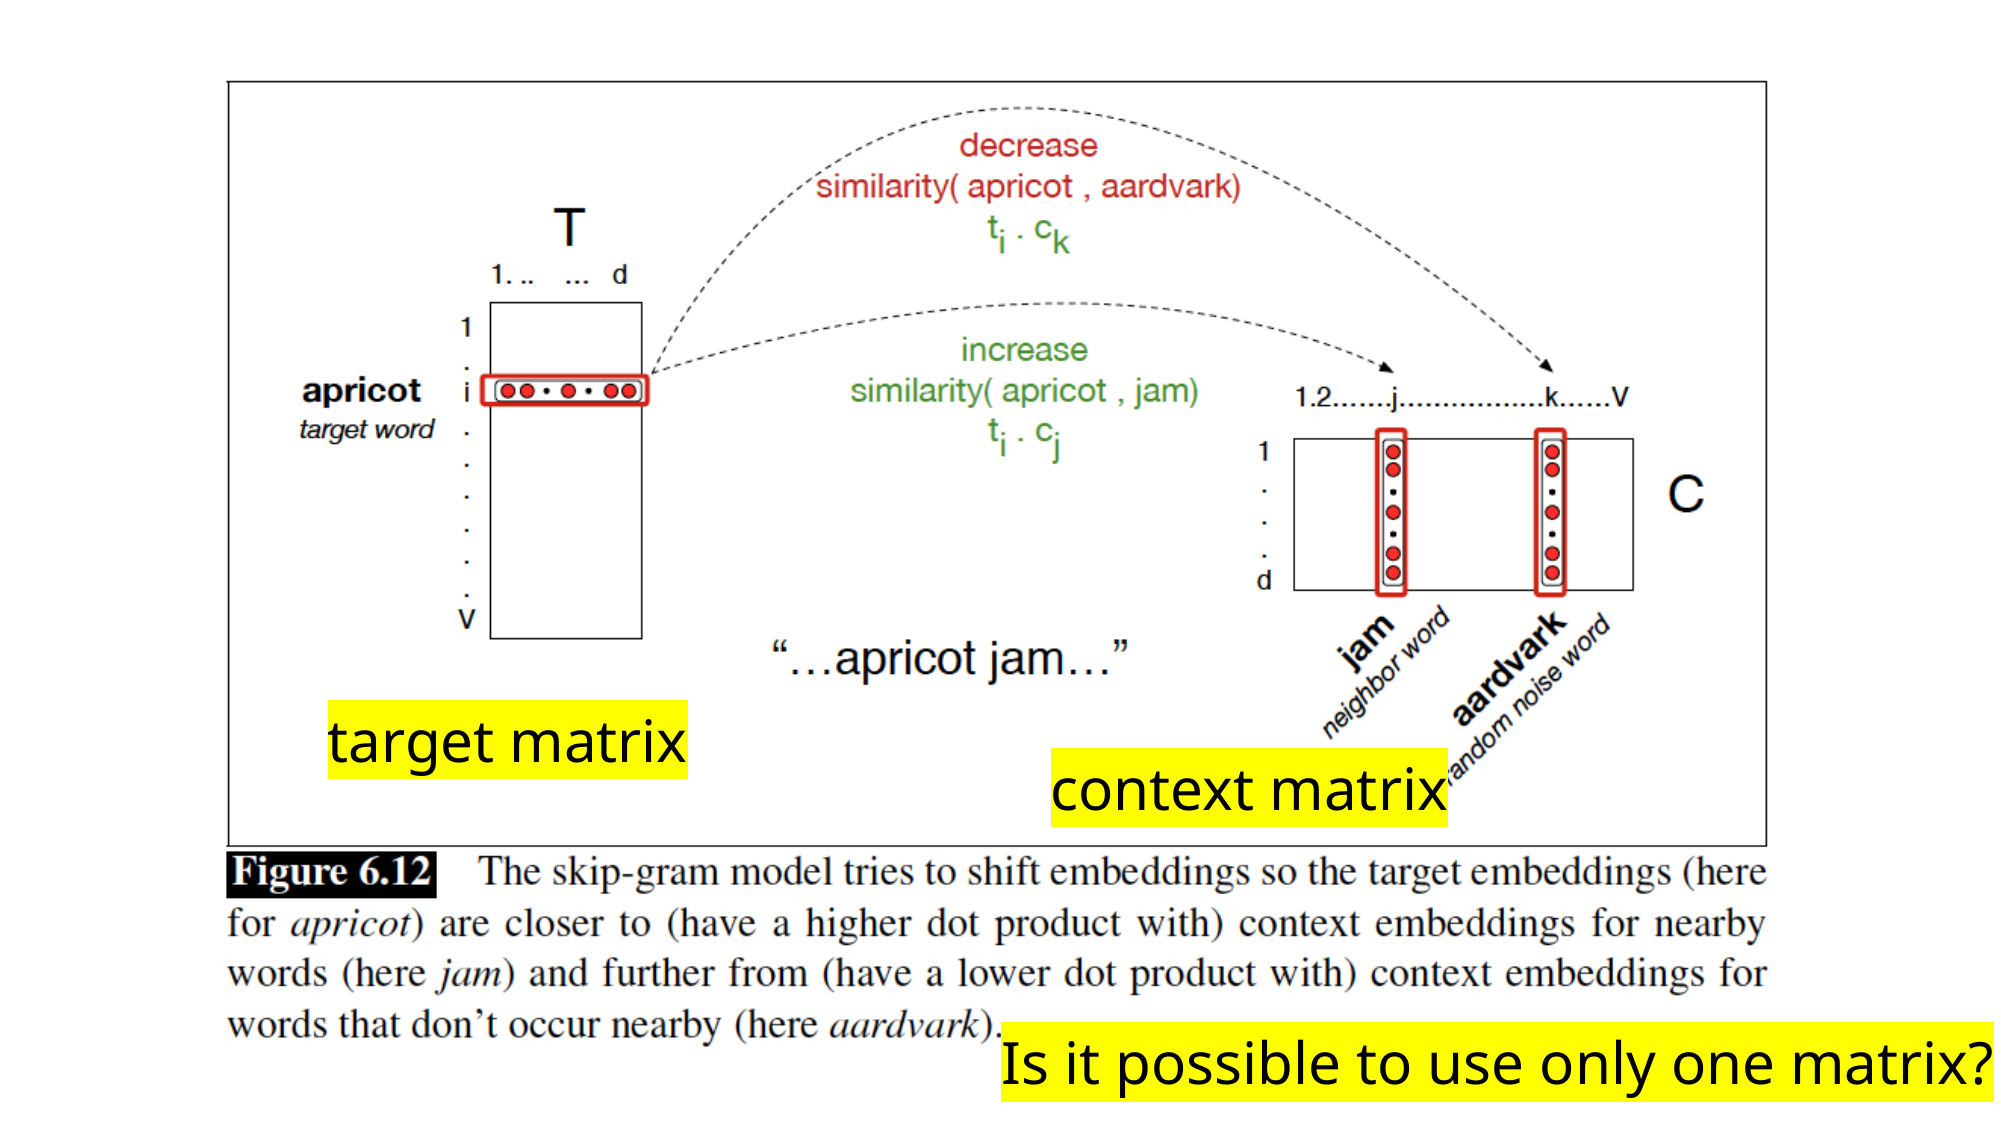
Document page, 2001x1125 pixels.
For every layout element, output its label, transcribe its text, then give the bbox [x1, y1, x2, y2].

text_box Is it possible to use only one matrix? [986, 1018, 2000, 1104]
picture [215, 62, 1784, 1062]
